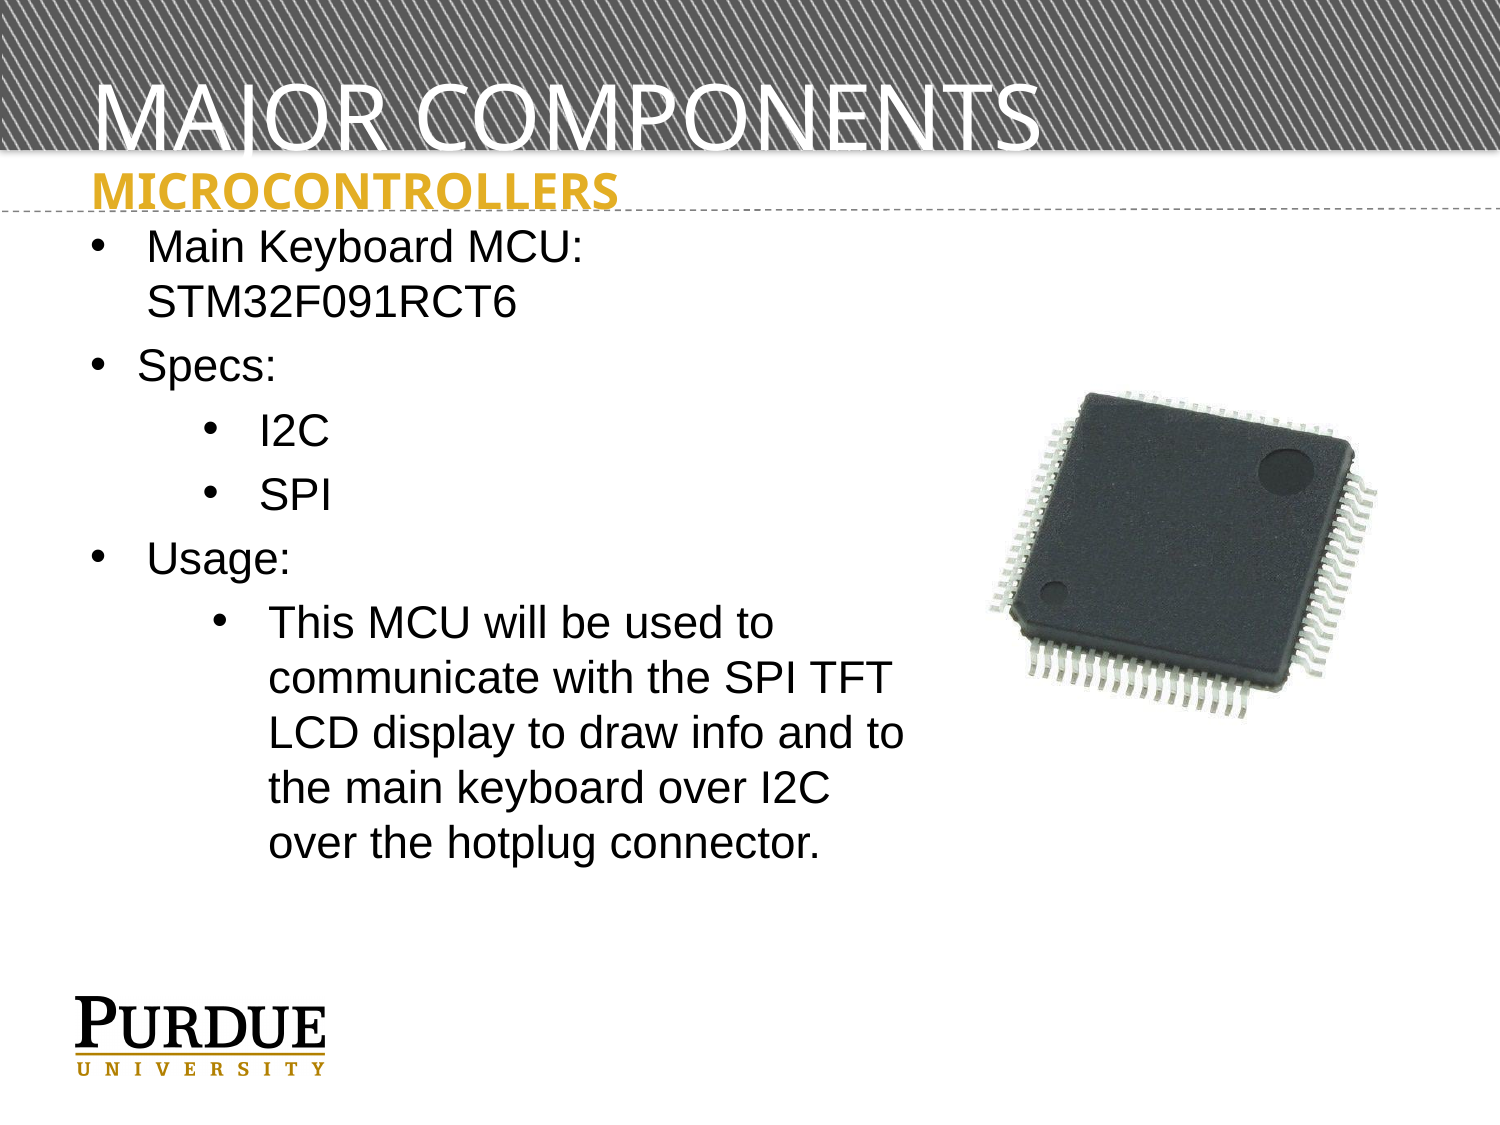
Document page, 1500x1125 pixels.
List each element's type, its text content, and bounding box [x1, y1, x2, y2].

list Microcontrollers [75, 151, 1425, 225]
picture [958, 330, 1410, 782]
title Major Components [75, 51, 1427, 175]
list Main Keyboard MCU: STM32F091RCT6 Specs: I2C SPI Usage: This MCU will be used to communicate with the SPI TFT LCD display to draw info and to the main keyboard over I2C over the hotplug connector. [75, 225, 945, 1080]
